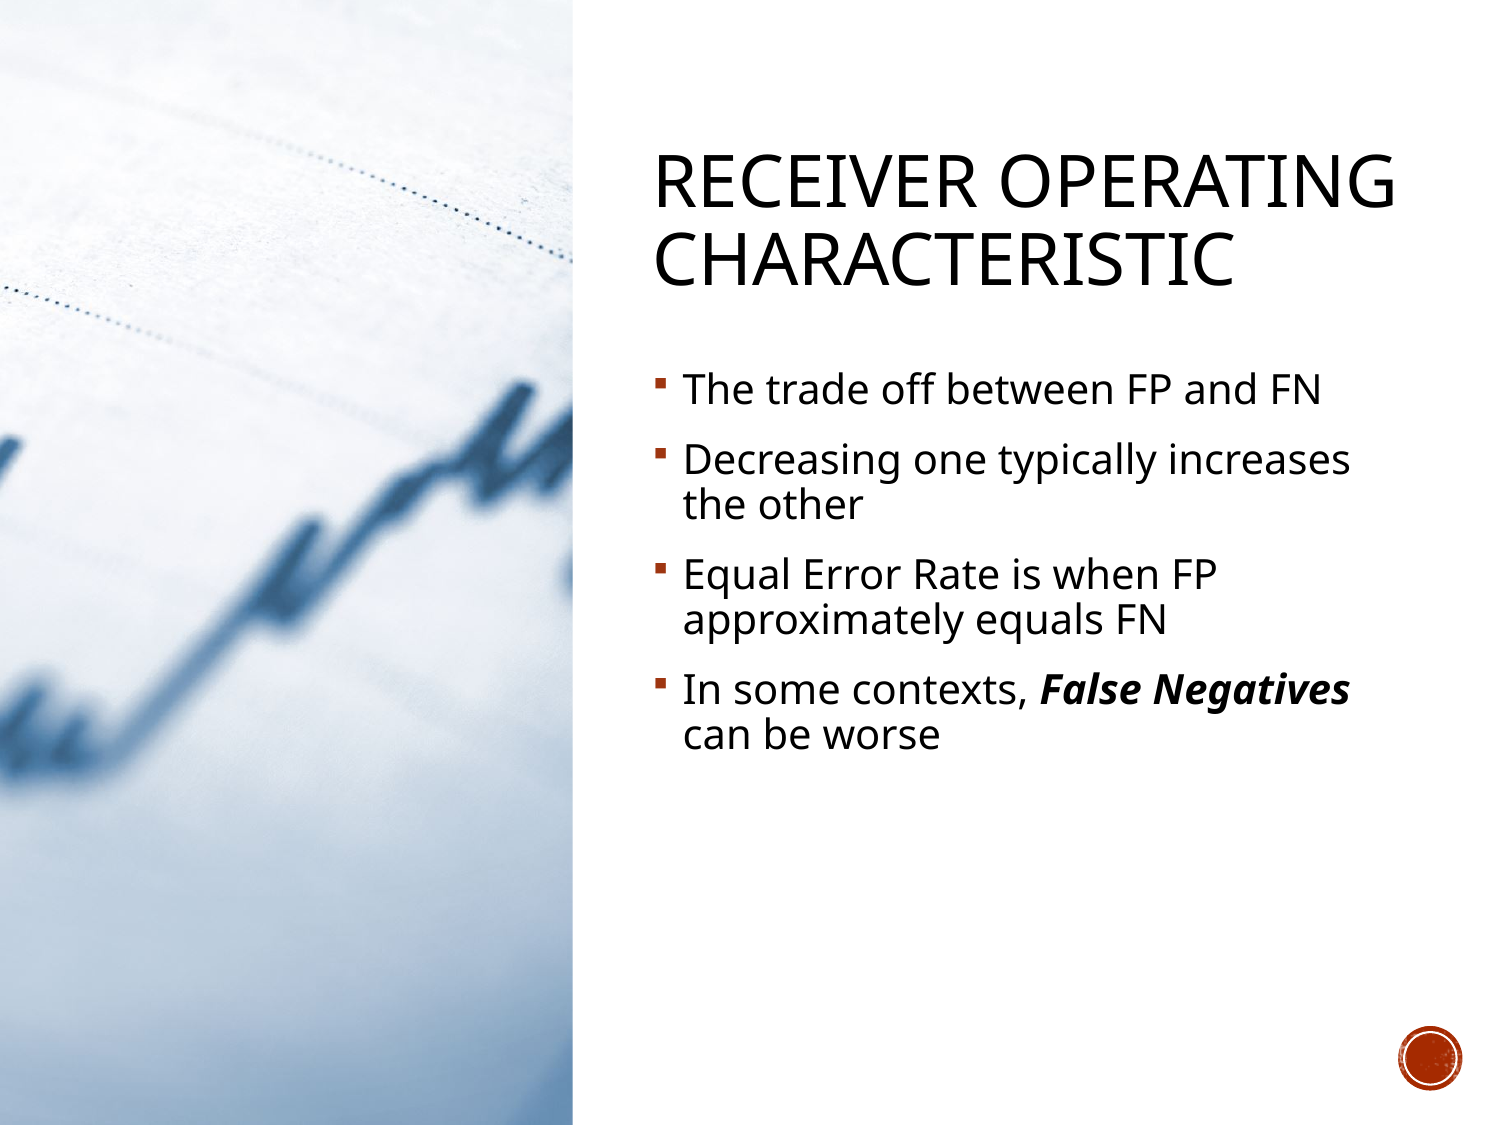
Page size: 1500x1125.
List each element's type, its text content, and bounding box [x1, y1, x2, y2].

picture [0, 0, 573, 1125]
title Receiver Operating Characteristic [637, 104, 1421, 343]
list The trade off between FP and FN Decreasing one typically increases the other Equal Error Rate is when FP approximately equals FN In some contexts, False Negatives can be worse [637, 360, 1421, 963]
